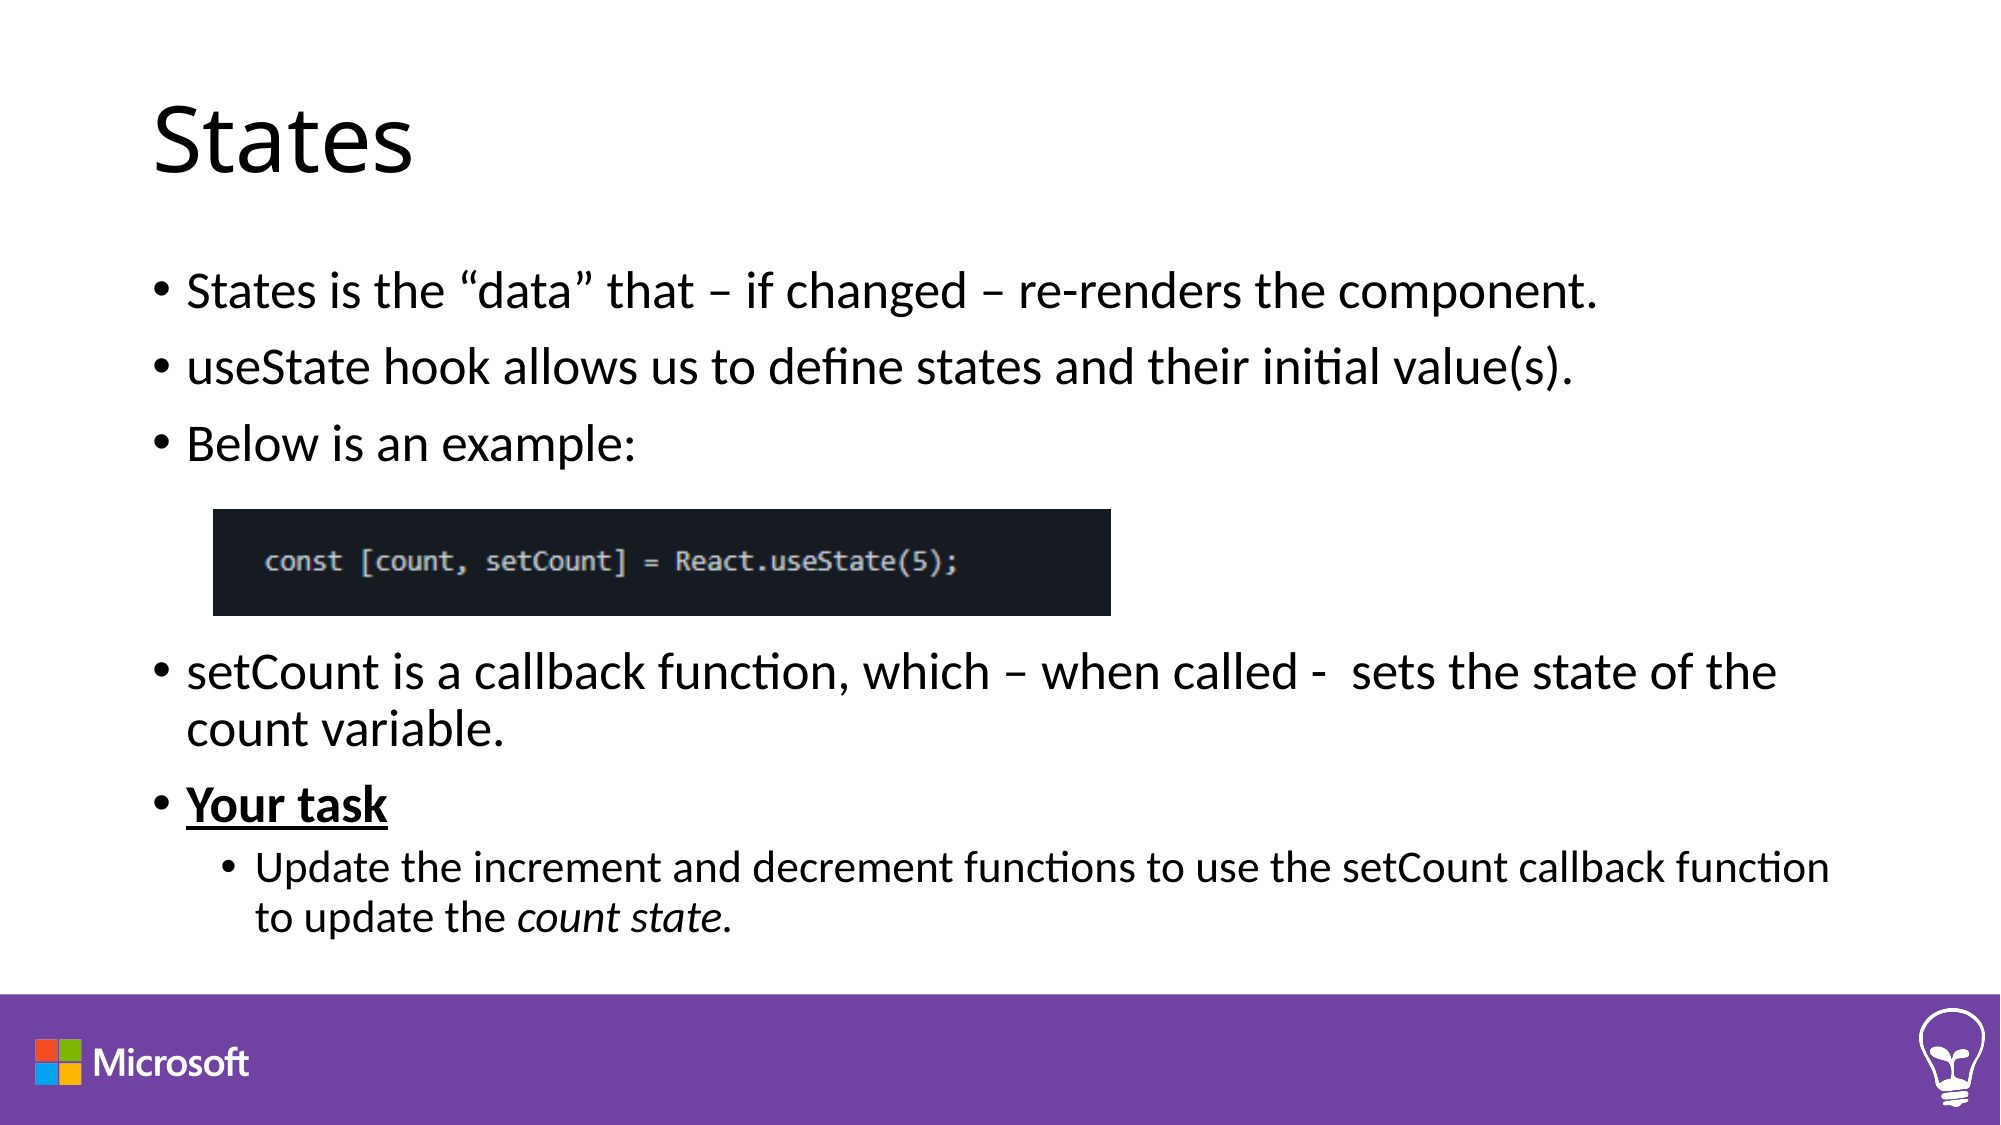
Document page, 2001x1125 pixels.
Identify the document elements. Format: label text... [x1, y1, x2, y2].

title States [137, 59, 1863, 225]
list States is the “data” that – if changed – re-renders the component. useState hook allows us to define states and their initial value(s). Below is an example: setCount is a callback function, which – when called - sets the state of the count variable. Your task Update the increment and decrement functions to use the setCount callback function to update the count state. [137, 255, 1863, 955]
picture [213, 509, 1111, 616]
picture [1919, 1008, 1985, 1107]
picture [6, 1012, 278, 1112]
